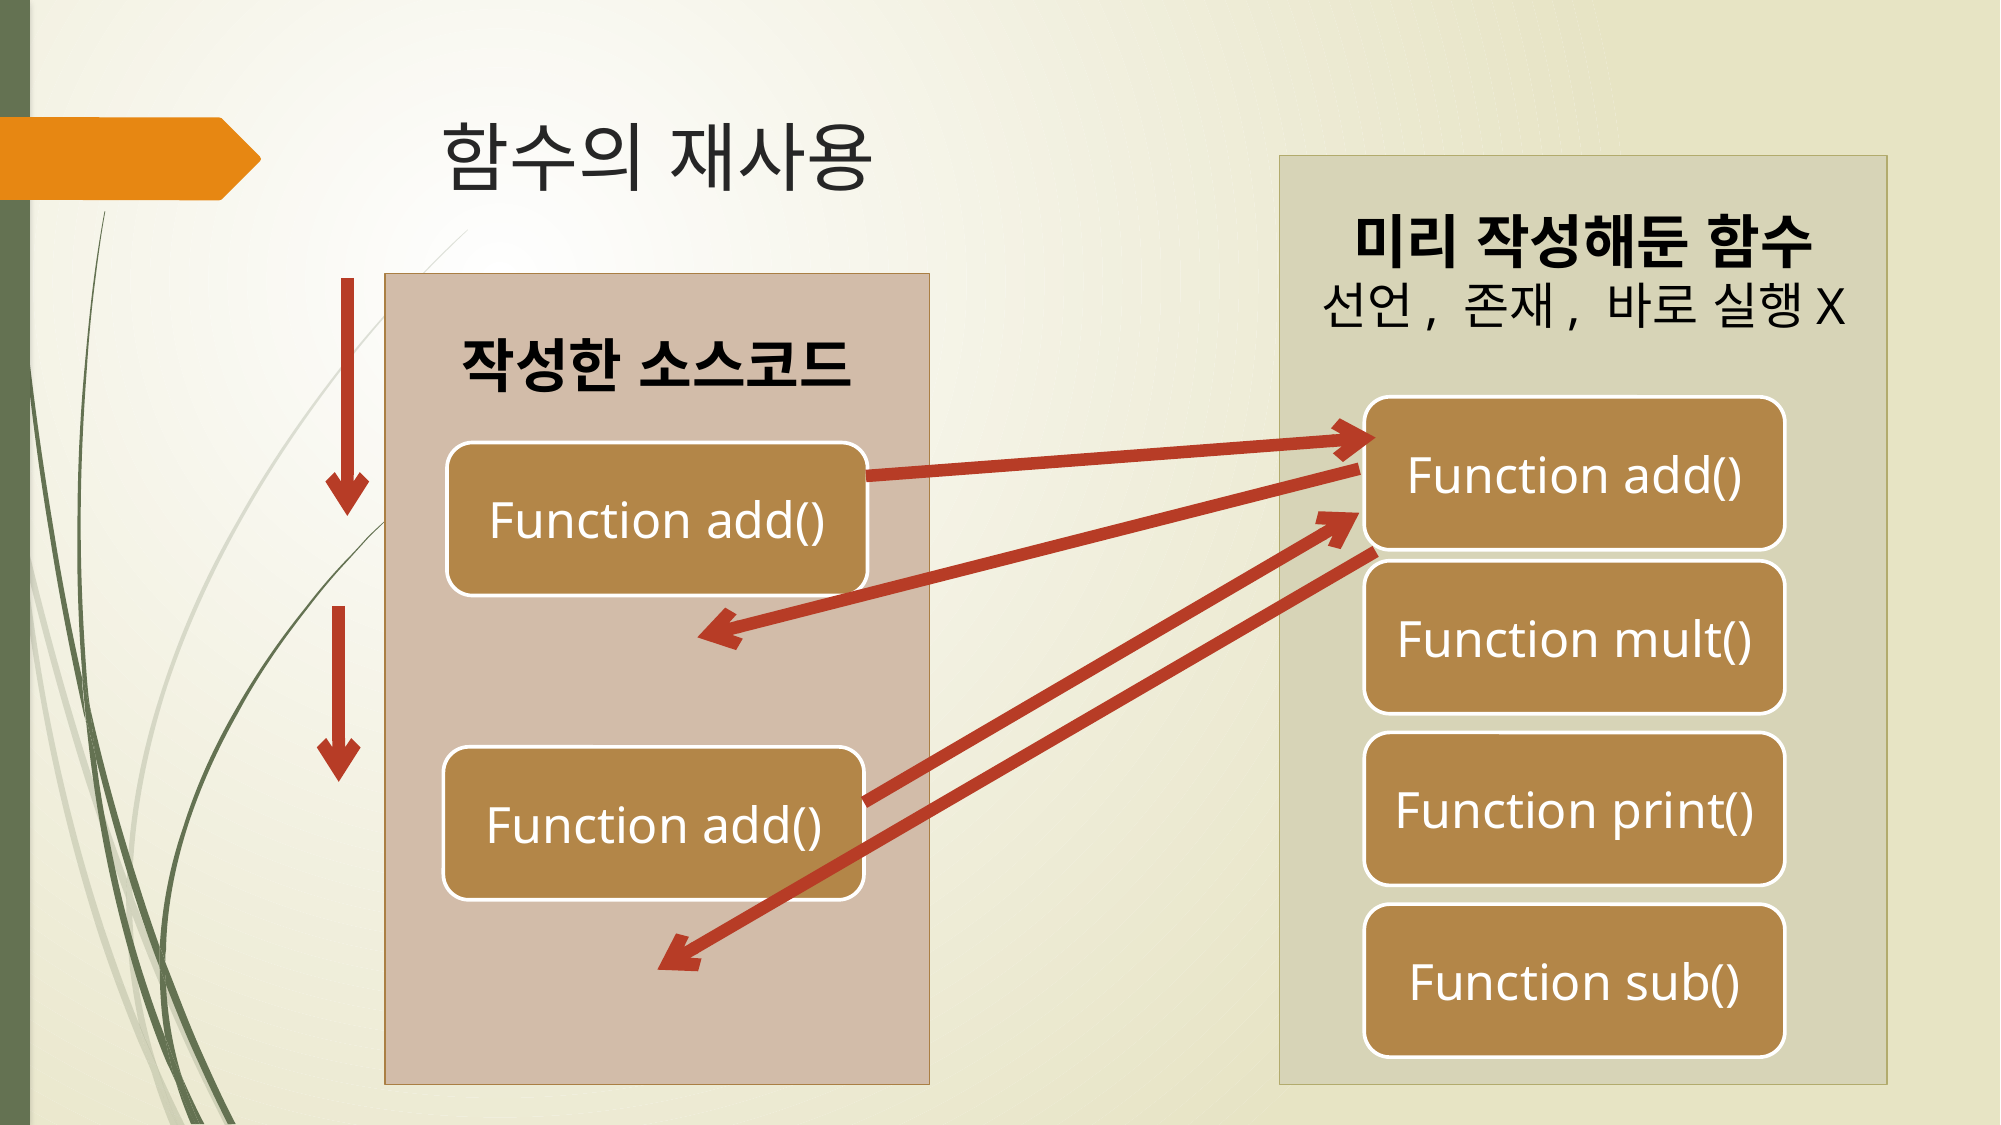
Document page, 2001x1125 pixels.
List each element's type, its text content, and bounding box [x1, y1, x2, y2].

text_box Function print() [1379, 730, 1787, 888]
title 함수의 재사용 [425, 102, 1888, 313]
text_box Function add() [445, 440, 860, 598]
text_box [696, 468, 1360, 550]
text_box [863, 512, 1360, 550]
text_box 작성한 소스코드 [384, 273, 930, 1085]
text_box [657, 551, 1376, 970]
text_box Function add() [441, 744, 652, 902]
text_box Function mult() [1379, 558, 1787, 716]
text_box Function add() [1362, 394, 1787, 552]
text_box Function sub() [1362, 902, 1787, 1059]
text_box 미리 작성해둔 함수 선언, 존재, 바로 실행X [1279, 155, 1888, 1085]
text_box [865, 437, 1376, 477]
